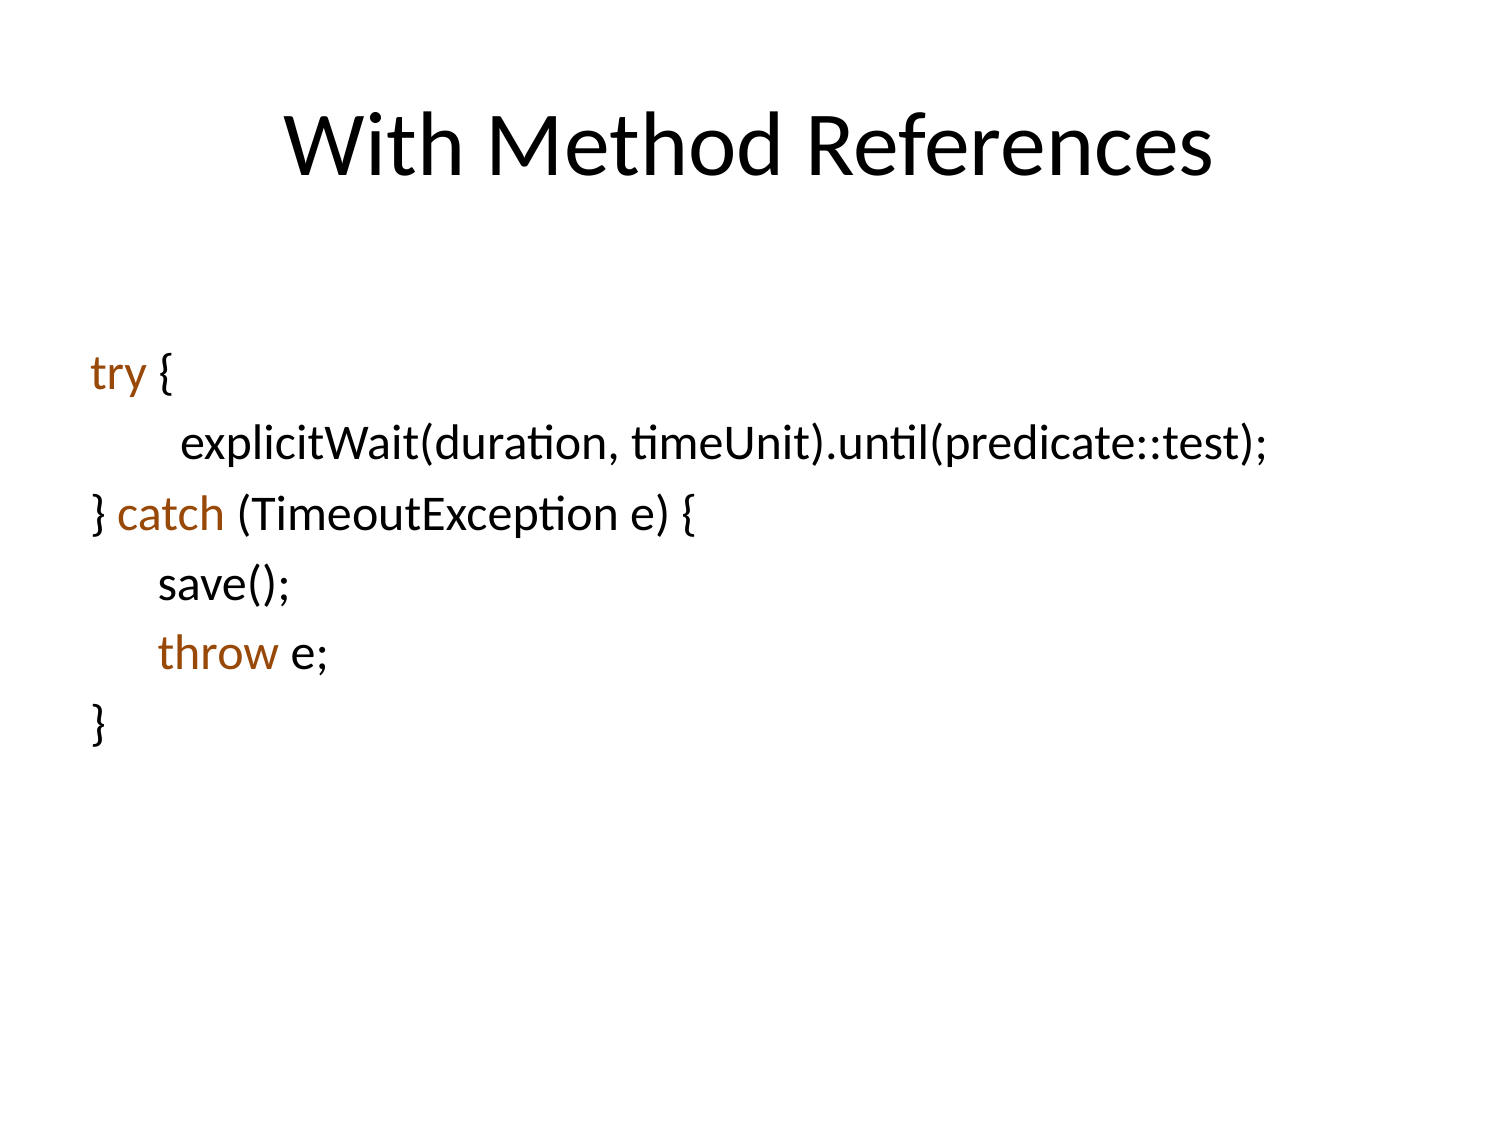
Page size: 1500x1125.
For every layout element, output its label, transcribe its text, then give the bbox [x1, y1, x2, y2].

title With Method References [75, 45, 1425, 233]
list try { explicitWait(duration, timeUnit).until(predicate::test); } catch (TimeoutException e) { save(); throw e; } [75, 262, 1425, 1005]
